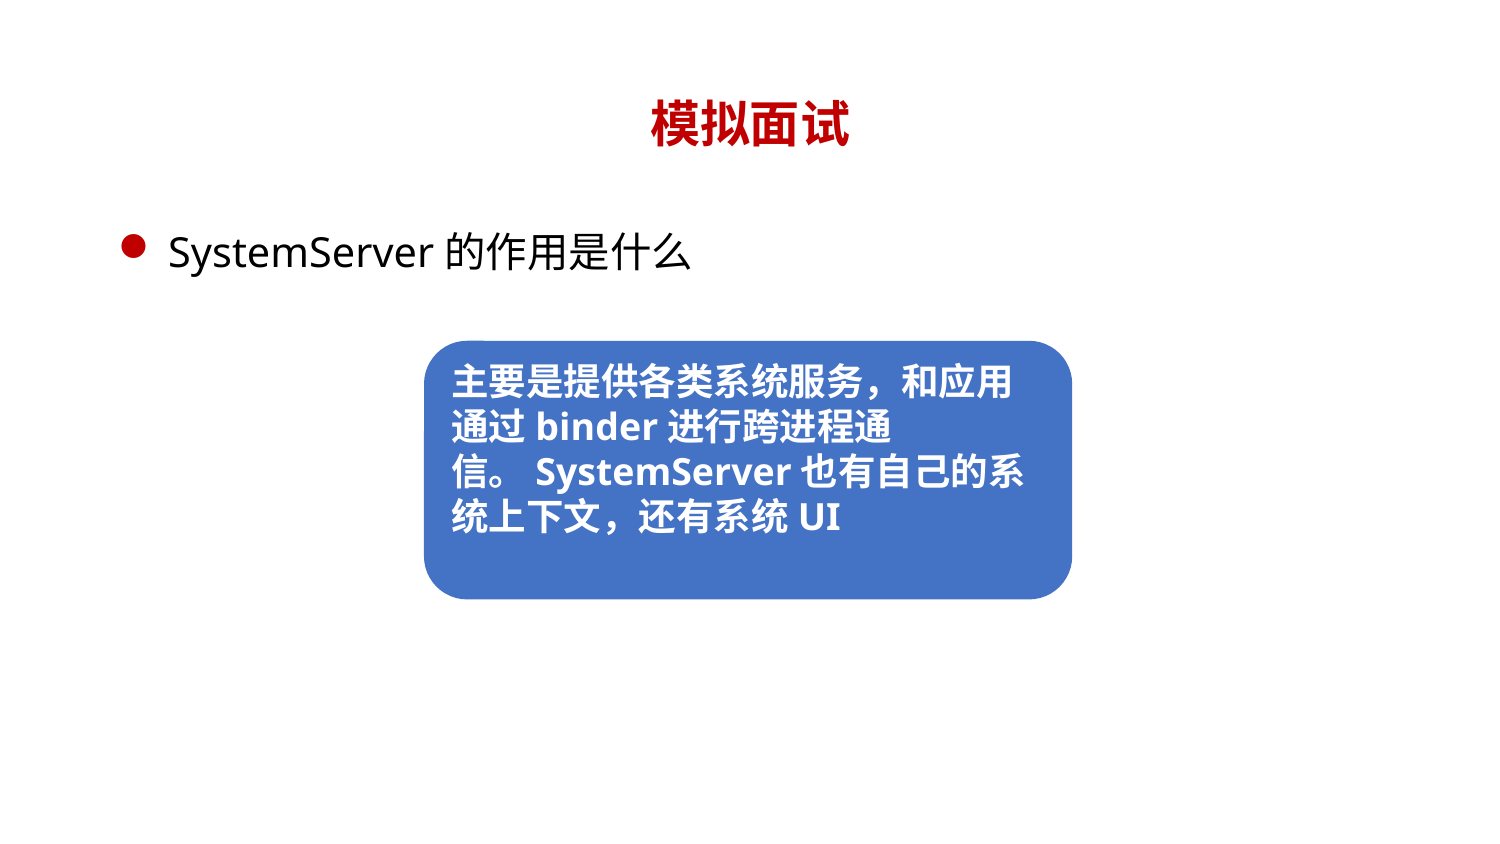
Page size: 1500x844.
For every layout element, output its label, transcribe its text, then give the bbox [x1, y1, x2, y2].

title 模拟面试 [103, 44, 1397, 208]
list SystemServer的作用是什么 [103, 224, 1397, 285]
text_box 主要是提供各类系统服务，和应用通过binder进行跨进程通信。SystemServer也有自己的系统上下文，还有系统UI [422, 339, 1074, 601]
